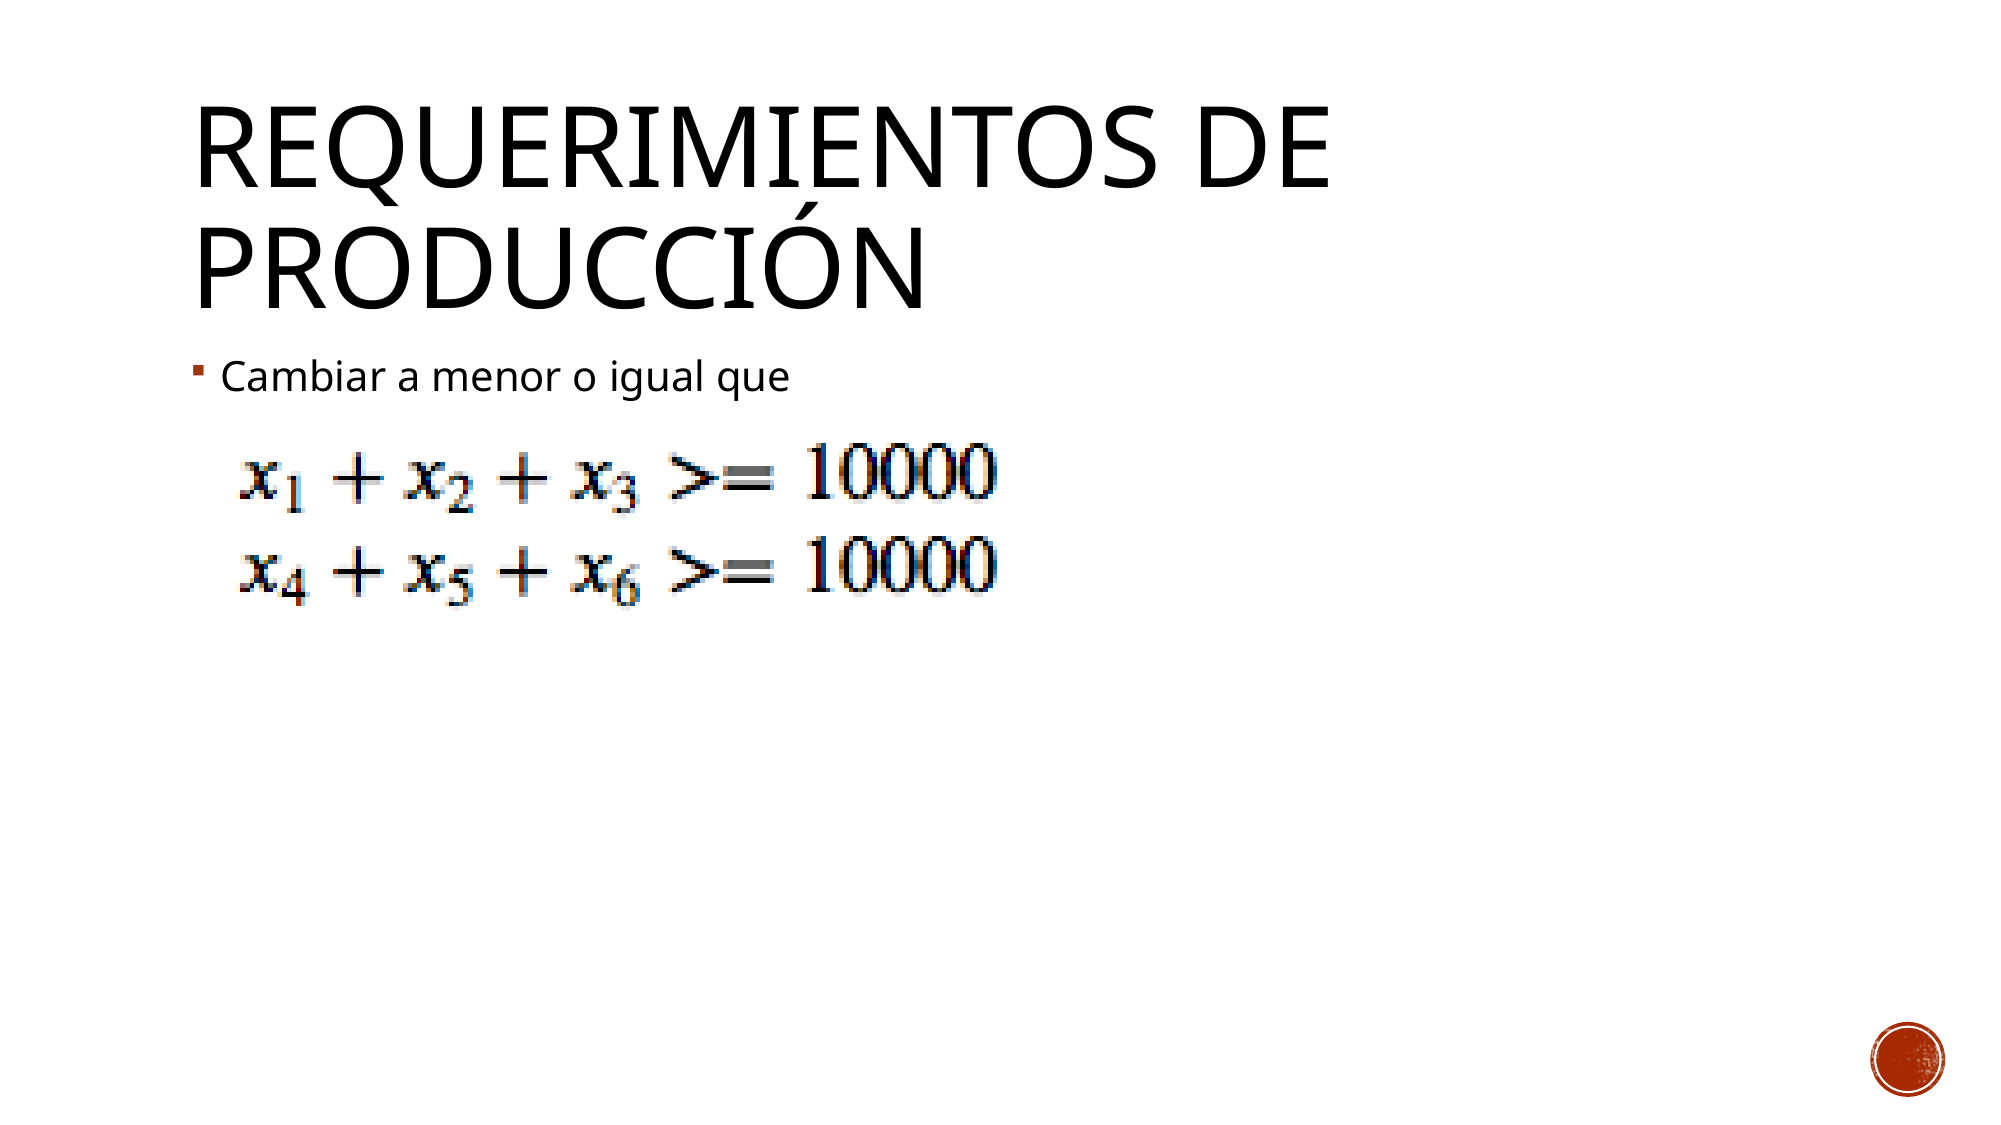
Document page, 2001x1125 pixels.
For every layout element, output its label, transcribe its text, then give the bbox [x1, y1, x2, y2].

picture [199, 420, 1049, 630]
title Requerimientos de producción [175, 79, 1826, 344]
list Cambiar a menor o igual que [175, 348, 1826, 1013]
